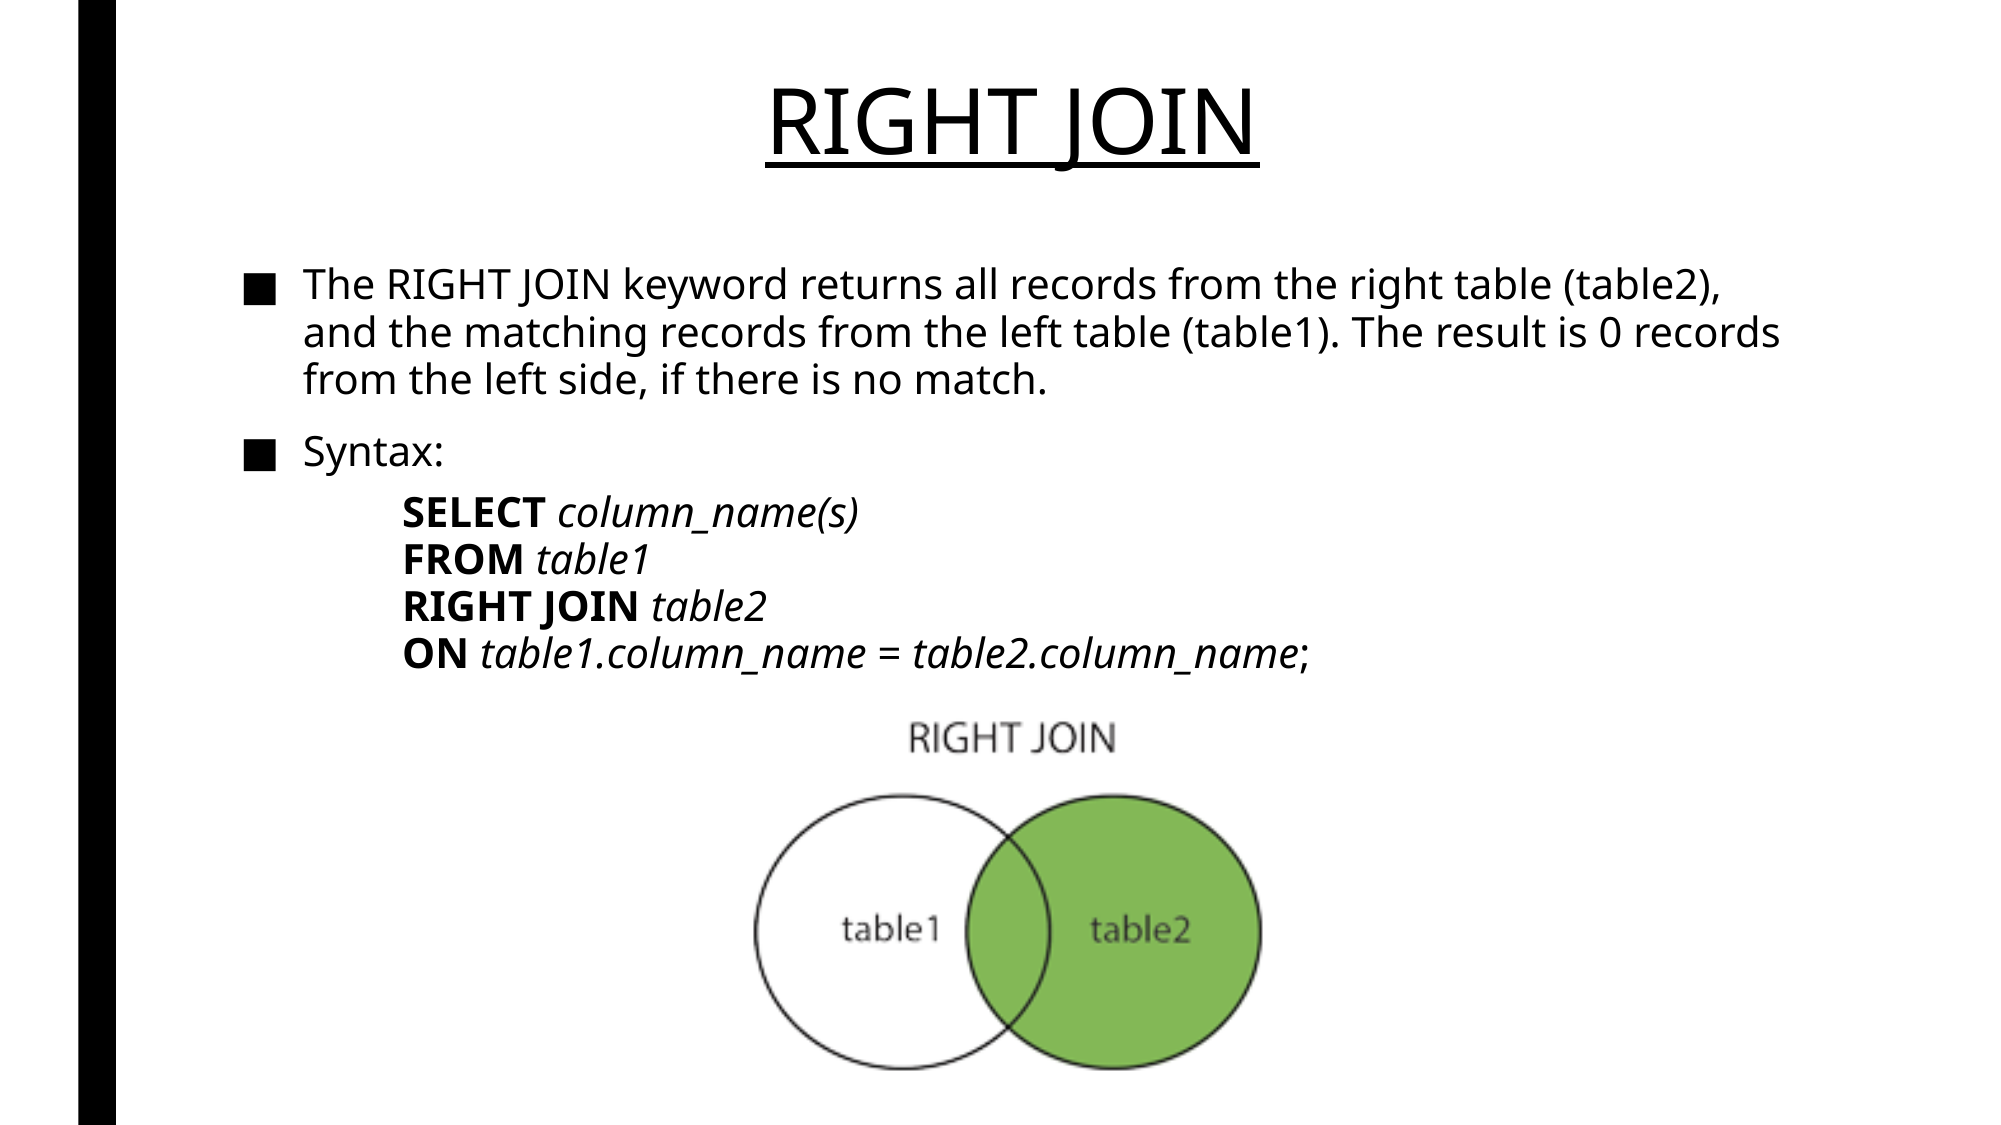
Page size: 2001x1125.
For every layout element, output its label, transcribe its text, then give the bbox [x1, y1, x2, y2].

list The RIGHT JOIN keyword returns all records from the right table (table2), and the matching records from the left table (table1). The result is 0 records from the left side, if there is no match. Syntax: SELECT column_name(s) FROM table1 RIGHT JOIN table2 ON table1.column_name = table2.column_name; [225, 254, 1800, 672]
title RIGHT JOIN [225, 69, 1800, 254]
picture [747, 715, 1278, 1076]
